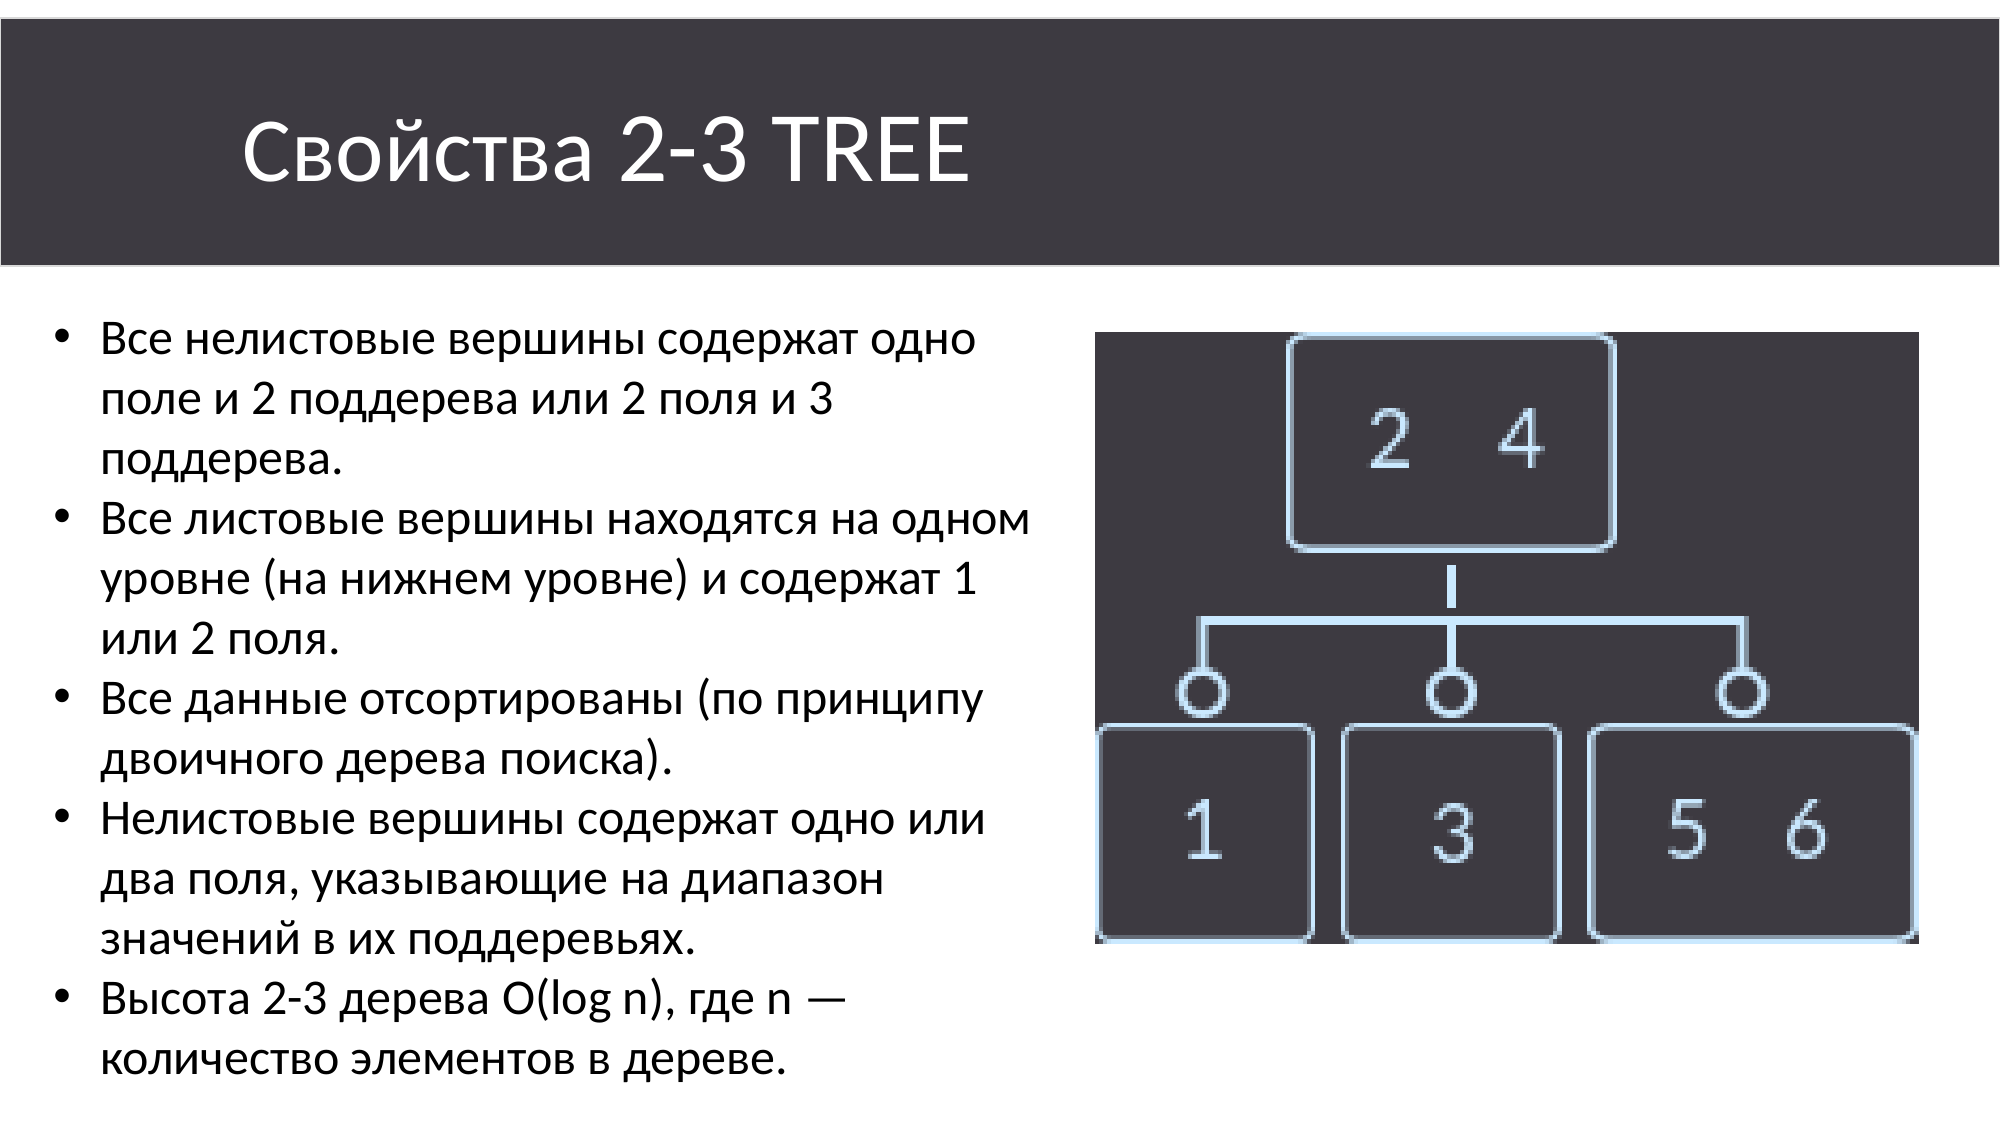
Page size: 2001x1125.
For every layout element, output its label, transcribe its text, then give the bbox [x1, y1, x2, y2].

text_box Свойства 2-3 TREE [0, 17, 2000, 267]
picture [1095, 332, 1919, 944]
text_box Все нелистовые вершины содержат одно поле и 2 поддерева или 2 поля и 3 поддерева. Все листовые вершины находятся на одном уровне (на нижнем уровне) и содержат 1 или 2 поля. Все данные отсортированы (по принципу двоичного дерева поиска). Нелистовые вершины содержат одно или два поля, указывающие на диапазон значений в их поддеревьях. Высота 2-3 дерева O(log n), где n — количество элементов в дереве. [38, 297, 1078, 1093]
